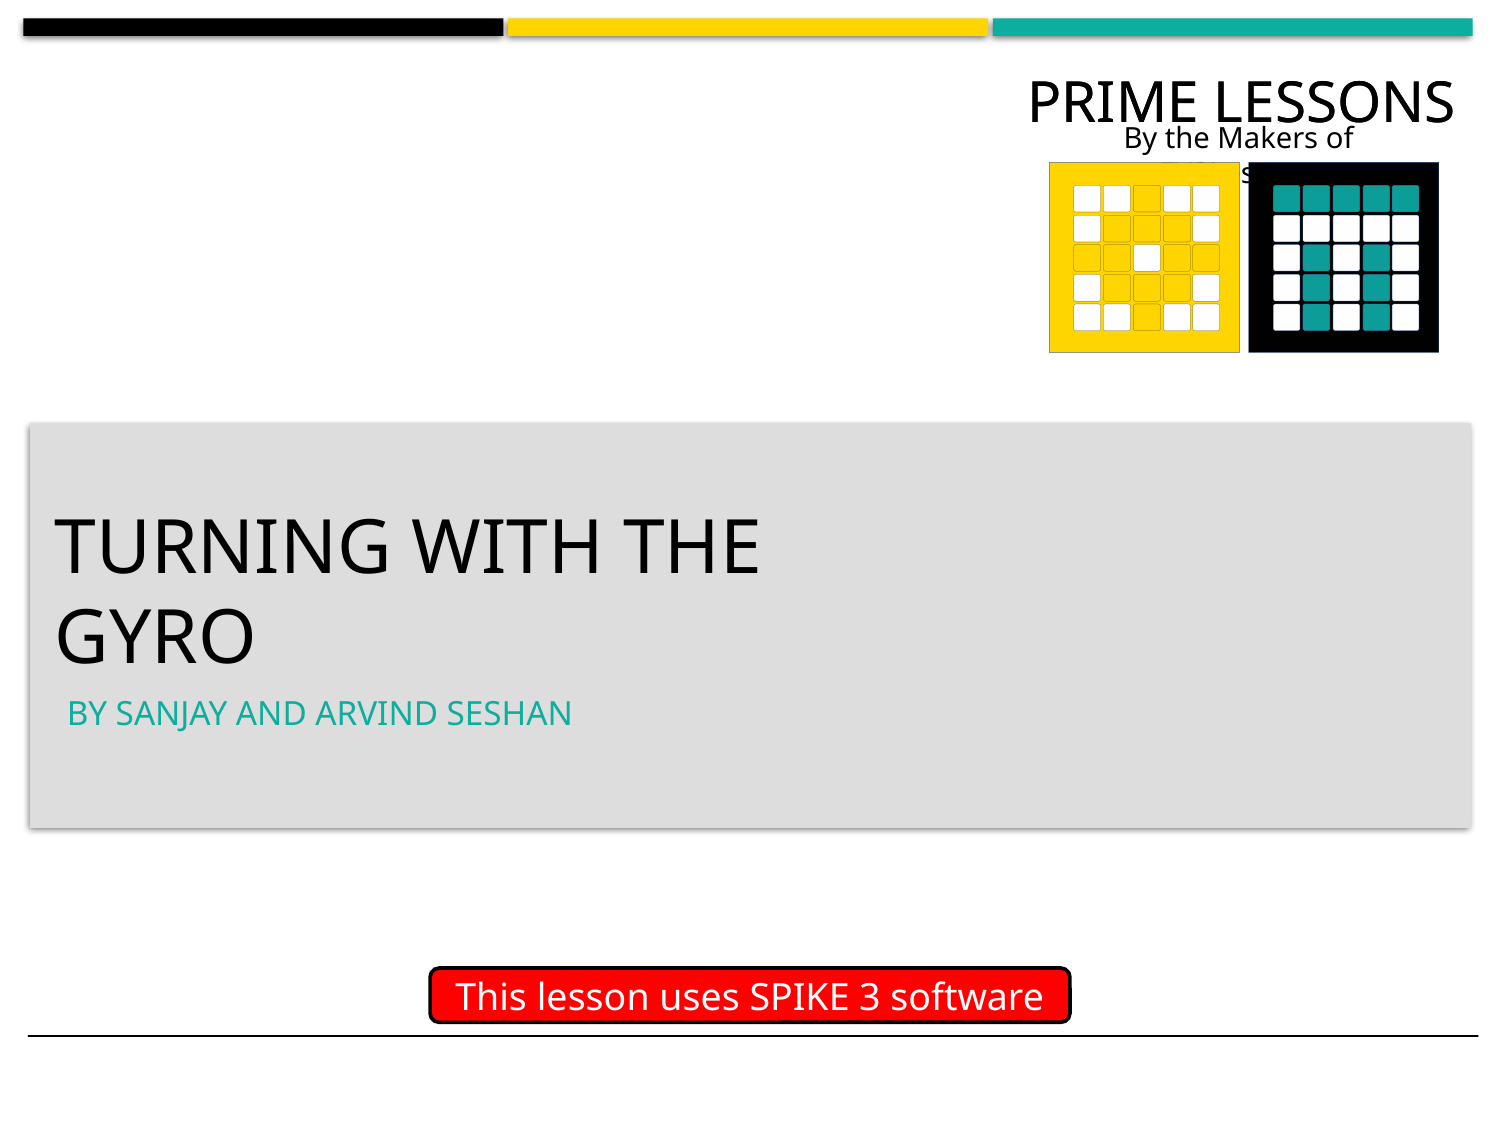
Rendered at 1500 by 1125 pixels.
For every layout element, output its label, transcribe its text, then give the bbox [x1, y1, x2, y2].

subtitle BY SANJAY AND ARVIND SESHAN [51, 685, 994, 782]
text_box This lesson uses SPIKE 3 software [428, 966, 1072, 1025]
picture [1248, 162, 1439, 353]
title Turning With the Gyro [39, 439, 994, 686]
picture [1049, 162, 1240, 353]
